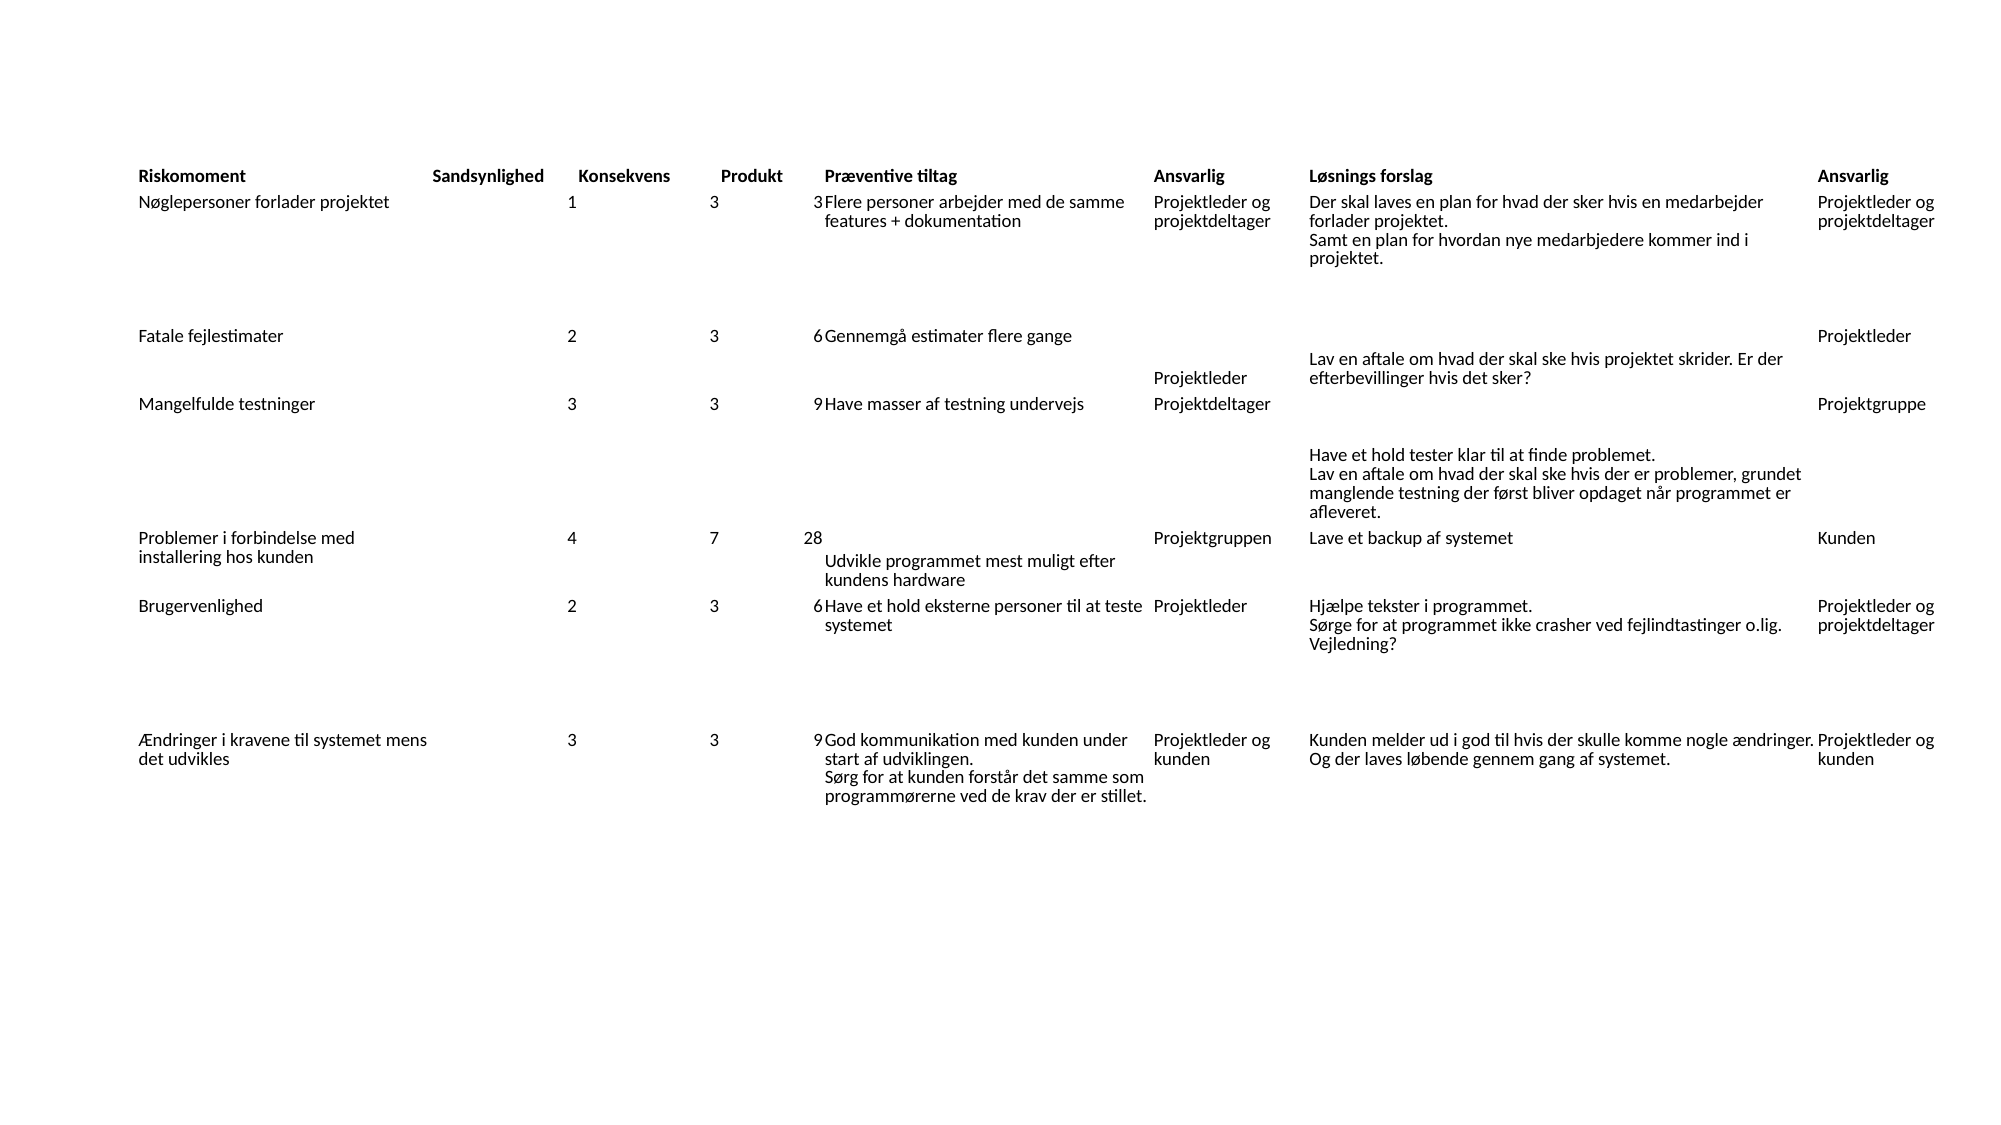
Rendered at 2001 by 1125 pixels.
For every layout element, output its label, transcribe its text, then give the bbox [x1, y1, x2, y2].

table_cell Projektleder og kunden [1817, 731, 1959, 898]
table_cell Projektdeltager [1153, 395, 1308, 529]
table_header Ansvarlig [1153, 155, 1308, 194]
table_header Løsnings forslag [1308, 155, 1817, 194]
table_cell Brugervenlighed [137, 597, 432, 731]
table_cell 2 [432, 597, 578, 731]
table_cell 3 [578, 327, 720, 395]
table_cell Udvikle programmet mest muligt efter kundens hardware [824, 529, 1153, 597]
table_cell 3 [578, 194, 720, 327]
table_cell Fatale fejlestimater [137, 327, 432, 395]
table_cell Kunden melder ud i god til hvis der skulle komme nogle ændringer. Og der laves løbende gennem gang af systemet. [1308, 731, 1817, 898]
table_cell Lave et backup af systemet [1308, 529, 1817, 597]
table_header Konsekvens [578, 155, 720, 194]
table_cell 6 [720, 327, 824, 395]
table_cell Ændringer i kravene til systemet mens det udvikles [137, 731, 432, 898]
table_cell 9 [720, 731, 824, 898]
table_cell Flere personer arbejder med de samme features + dokumentation [824, 194, 1153, 327]
table_cell Projektgruppe [1817, 395, 1959, 529]
table_cell 3 [578, 395, 720, 529]
table_cell 9 [720, 395, 824, 529]
table_cell 2 [432, 327, 578, 395]
table_cell God kommunikation med kunden under start af udviklingen. Sørg for at kunden forstår det samme som programmørerne ved de krav der er stillet. [824, 731, 1153, 898]
table_header Ansvarlig [1817, 155, 1959, 194]
table_cell Problemer i forbindelse med installering hos kunden [137, 529, 432, 597]
table_cell Kunden [1817, 529, 1959, 597]
table_cell Have masser af testning undervejs [824, 395, 1153, 529]
table_cell Nøglepersoner forlader projektet [137, 194, 432, 327]
table_cell Projektleder [1153, 597, 1308, 731]
table_cell Have et hold eksterne personer til at teste systemet [824, 597, 1153, 731]
table_cell 7 [578, 529, 720, 597]
table_cell 28 [720, 529, 824, 597]
table_cell Have et hold tester klar til at finde problemet. Lav en aftale om hvad der skal ske hvis der er problemer, grundet manglende testning der først bliver opdaget når programmet er afleveret. [1308, 395, 1817, 529]
table_cell Projektleder [1817, 327, 1959, 395]
table_cell 3 [578, 597, 720, 731]
table_cell Lav en aftale om hvad der skal ske hvis projektet skrider. Er der efterbevillinger hvis det sker? [1308, 327, 1817, 395]
table_cell 1 [432, 194, 578, 327]
table_cell Projektleder og projektdeltager [1817, 194, 1959, 327]
table_cell Hjælpe tekster i programmet. Sørge for at programmet ikke crasher ved fejlindtastinger o.lig. Vejledning? [1308, 597, 1817, 731]
table_cell 3 [432, 731, 578, 898]
table_header Sandsynlighed [432, 155, 578, 194]
table_cell Projektleder og projektdeltager [1153, 194, 1308, 327]
table_cell Der skal laves en plan for hvad der sker hvis en medarbejder forlader projektet. Samt en plan for hvordan nye medarbjedere kommer ind i projektet. [1308, 194, 1817, 327]
table_cell 3 [578, 731, 720, 898]
table_cell Projektleder [1153, 327, 1308, 395]
table_cell Projektgruppen [1153, 529, 1308, 597]
table_cell 3 [720, 194, 824, 327]
table_cell Projektleder og kunden [1153, 731, 1308, 898]
table_cell Projektleder og projektdeltager [1817, 597, 1959, 731]
table_cell Gennemgå estimater flere gange [824, 327, 1153, 395]
table_header Præventive tiltag [824, 155, 1153, 194]
table_header Riskomoment [137, 155, 432, 194]
table_cell 4 [432, 529, 578, 597]
table_cell Mangelfulde testninger [137, 395, 432, 529]
table_cell 3 [432, 395, 578, 529]
table_cell 6 [720, 597, 824, 731]
table_header Produkt [720, 155, 824, 194]
